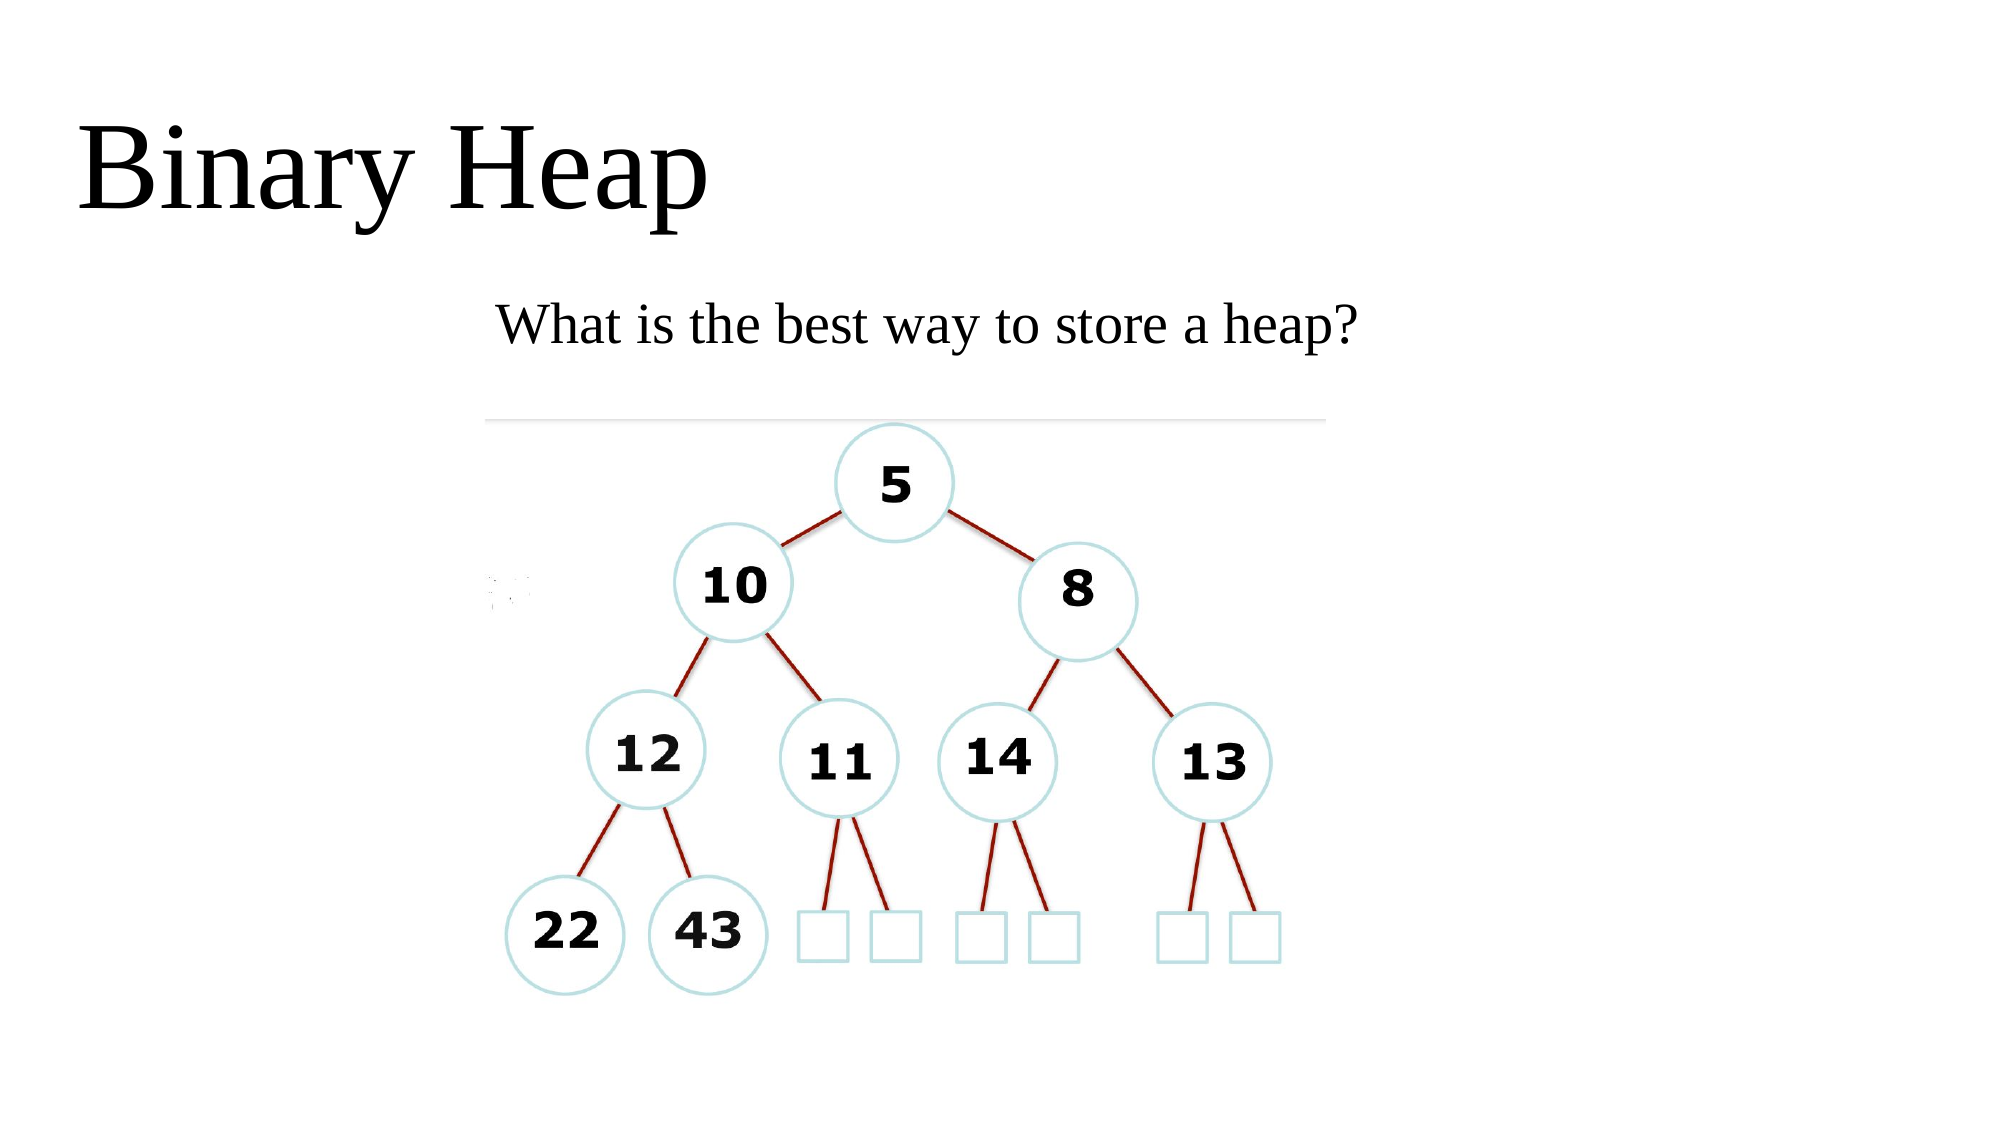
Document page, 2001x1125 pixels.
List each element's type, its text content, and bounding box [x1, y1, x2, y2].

title Binary Heap [61, 59, 1000, 278]
text_box What is the best way to store a heap? [480, 277, 1520, 363]
picture [449, 419, 1326, 1011]
